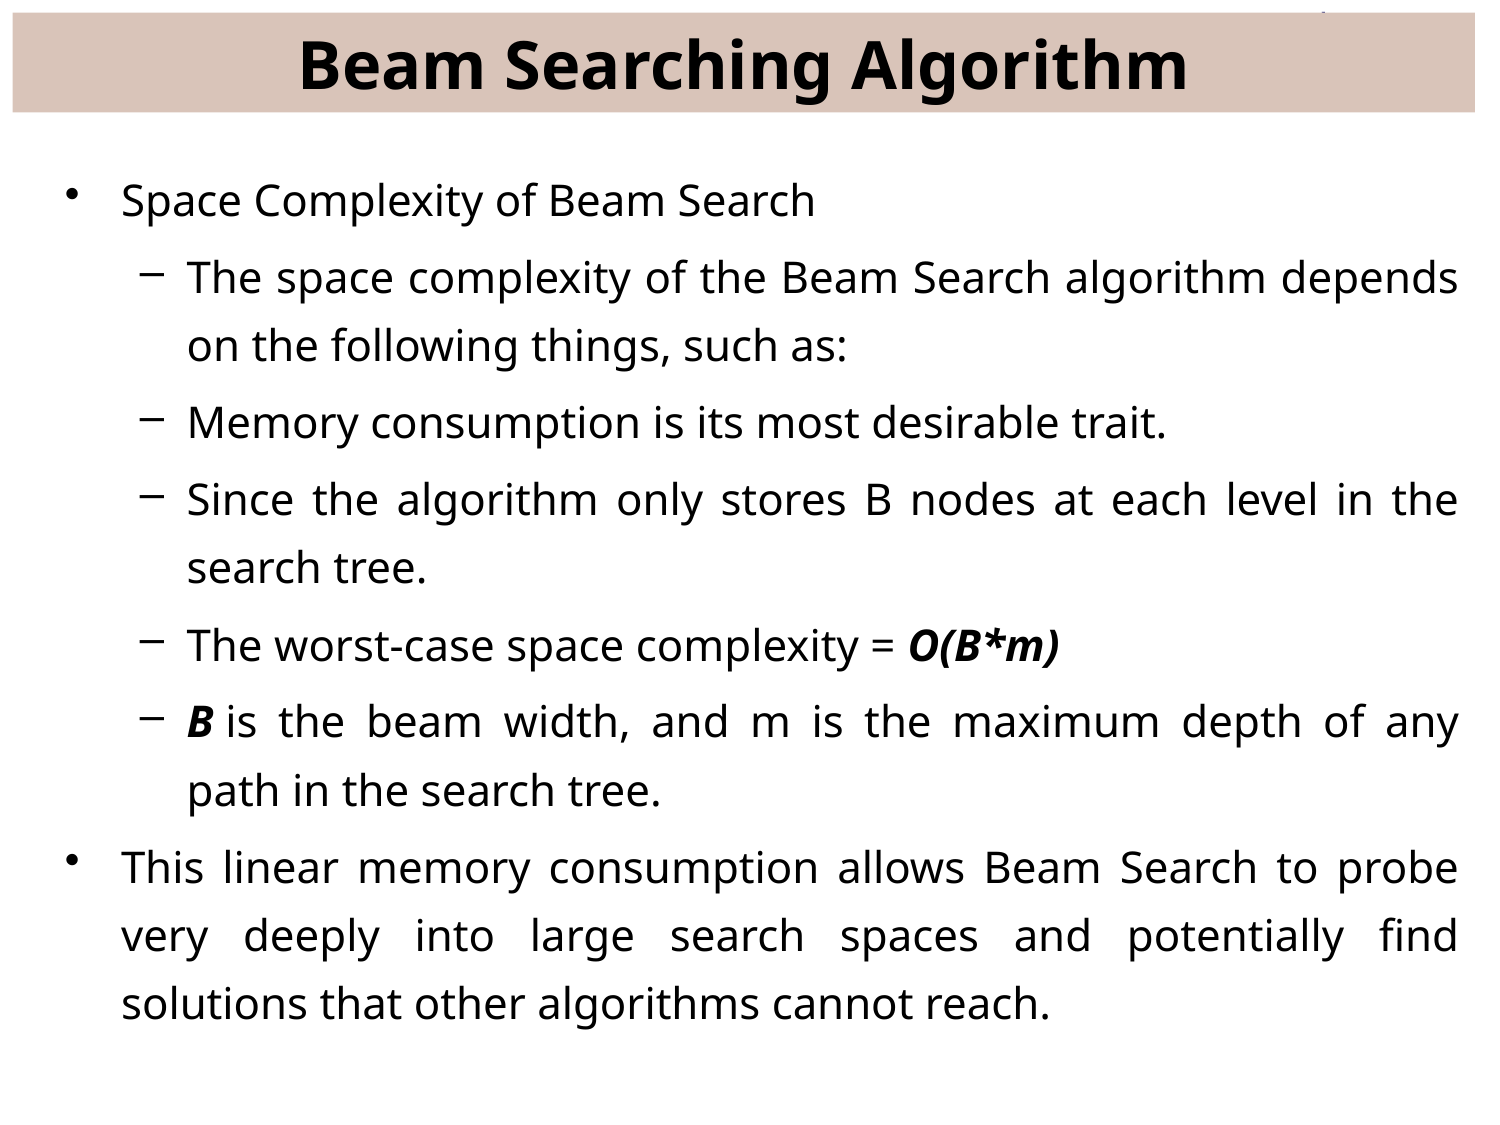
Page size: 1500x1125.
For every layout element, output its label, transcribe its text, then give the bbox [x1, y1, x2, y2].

list Space Complexity of Beam Search The space complexity of the Beam Search algorithm depends on the following things, such as: Memory consumption is its most desirable trait. Since the algorithm only stores B nodes at each level in the search tree. The worst-case space complexity = O(B*m) B is the beam width, and m is the maximum depth of any path in the search tree. This linear memory consumption allows Beam Search to probe very deeply into large search spaces and potentially find solutions that other algorithms cannot reach. [49, 149, 1476, 1088]
title Beam Searching Algorithm [11, 11, 1476, 113]
